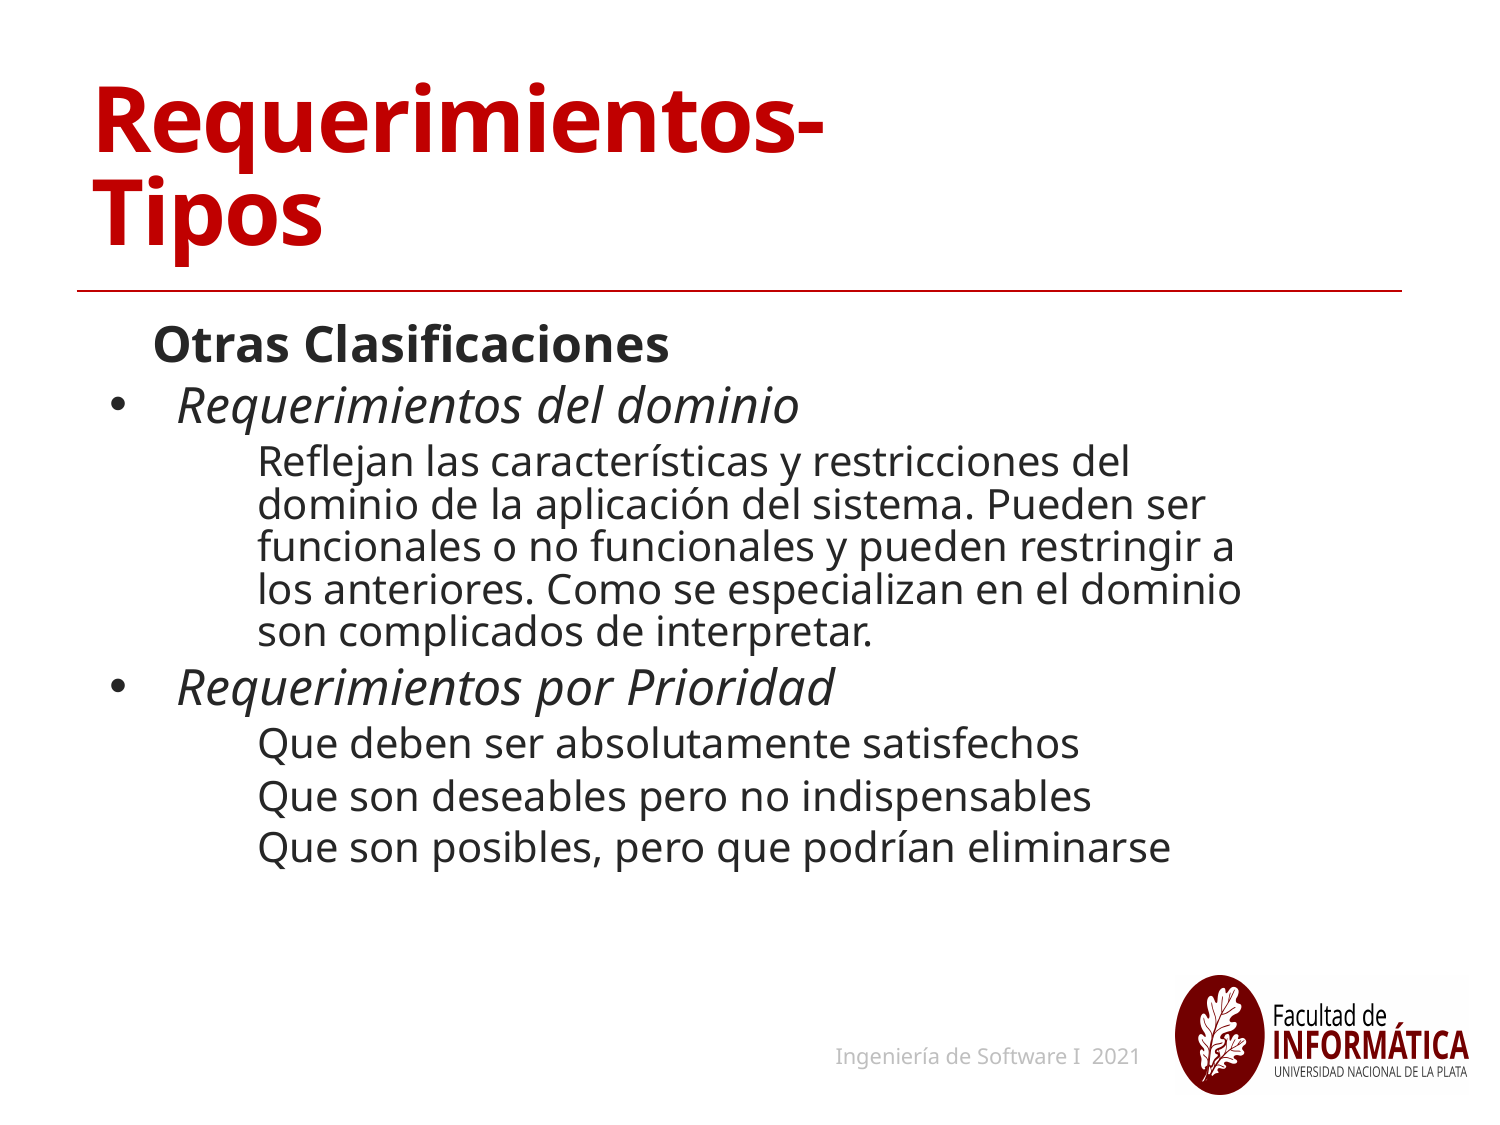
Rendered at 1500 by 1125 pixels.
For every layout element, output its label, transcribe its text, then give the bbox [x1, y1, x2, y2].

list Otras Clasificaciones Requerimientos del dominio Reflejan las características y restricciones del dominio de la aplicación del sistema. Pueden ser funcionales o no funcionales y pueden restringir a los anteriores. Como se especializan en el dominio son complicados de interpretar. Requerimientos por Prioridad Que deben ser absolutamente satisfechos Que son deseables pero no indispensables Que son posibles, pero que podrían eliminarse [94, 314, 1282, 882]
slide_number 13 [1140, 456, 1500, 686]
picture [1175, 975, 1469, 1095]
title Requerimientos- Tipos [76, 66, 845, 276]
footer Ingeniería de Software I 2021 [820, 1034, 1400, 1095]
